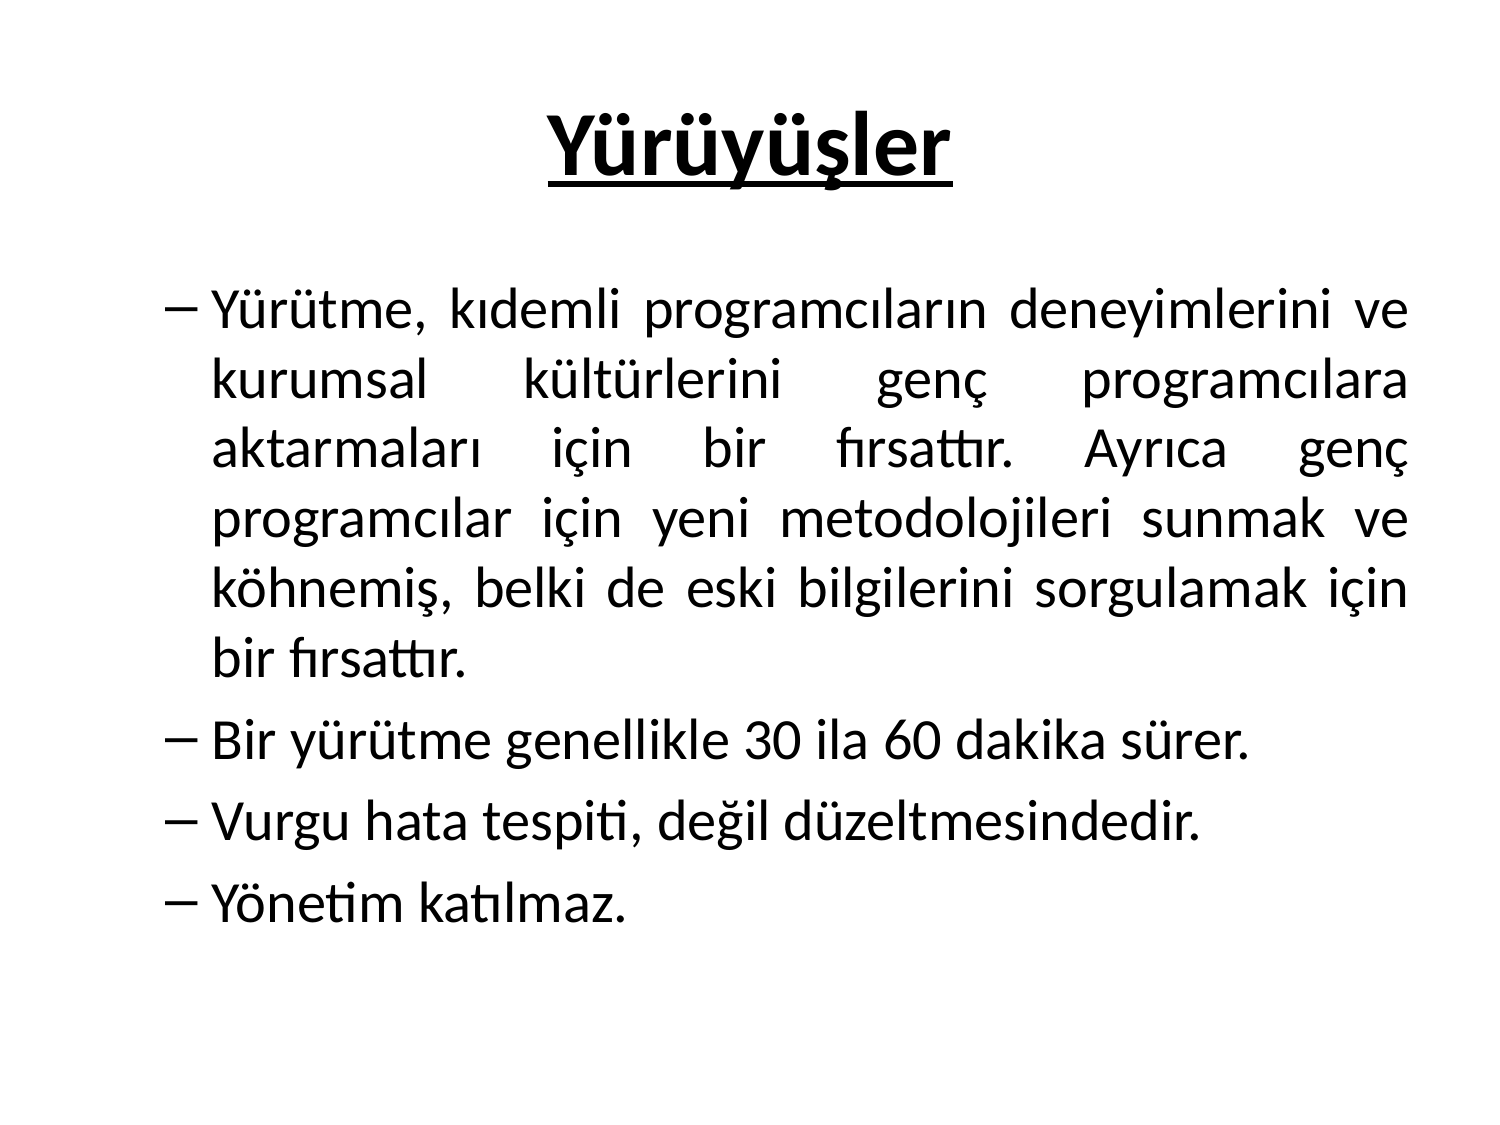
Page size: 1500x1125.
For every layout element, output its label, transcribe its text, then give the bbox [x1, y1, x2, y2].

list Yürütme, kıdemli programcıların deneyimlerini ve kurumsal kültürlerini genç programcılara aktarmaları için bir fırsattır. Ayrıca genç programcılar için yeni metodolojileri sunmak ve köhnemiş, belki de eski bilgilerini sorgulamak için bir fırsattır. Bir yürütme genellikle 30 ila 60 dakika sürer. Vurgu hata tespiti, değil düzeltmesindedir. Yönetim katılmaz. [75, 262, 1425, 1005]
title Yürüyüşler [75, 45, 1425, 233]
